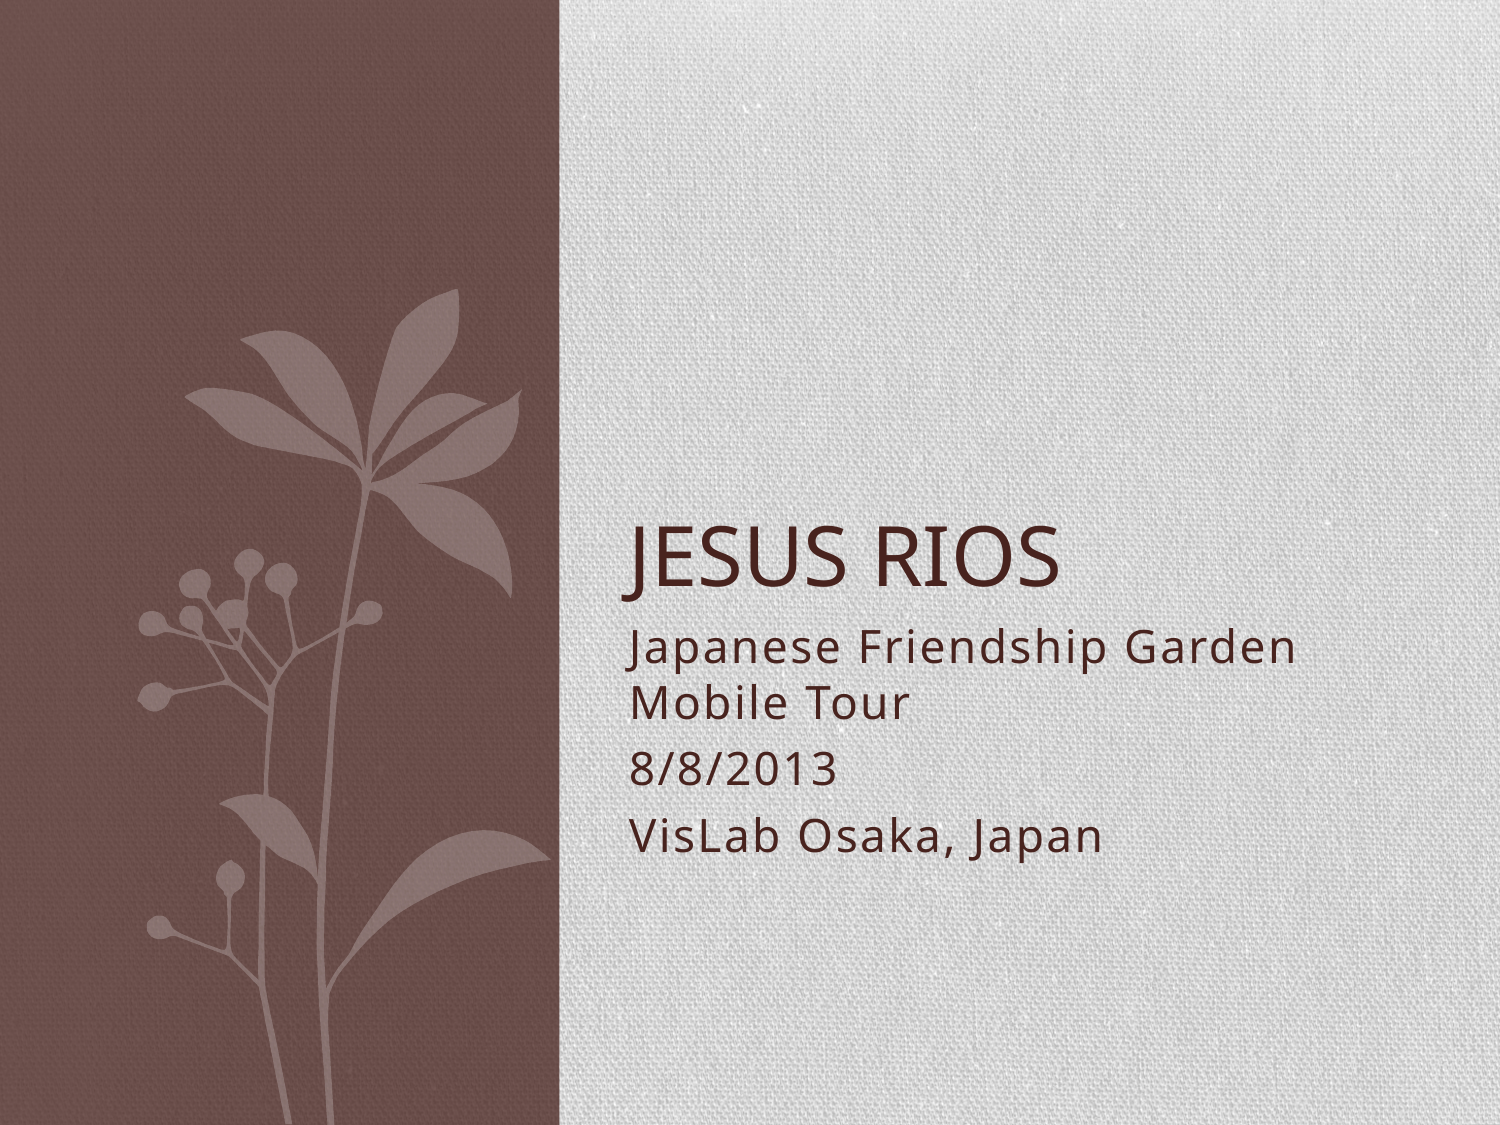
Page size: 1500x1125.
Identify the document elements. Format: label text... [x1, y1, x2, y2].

title Jesus Rios [613, 232, 1454, 611]
subtitle Japanese Friendship Garden Mobile Tour 8/8/2013 VisLab Osaka, Japan [614, 611, 1454, 870]
